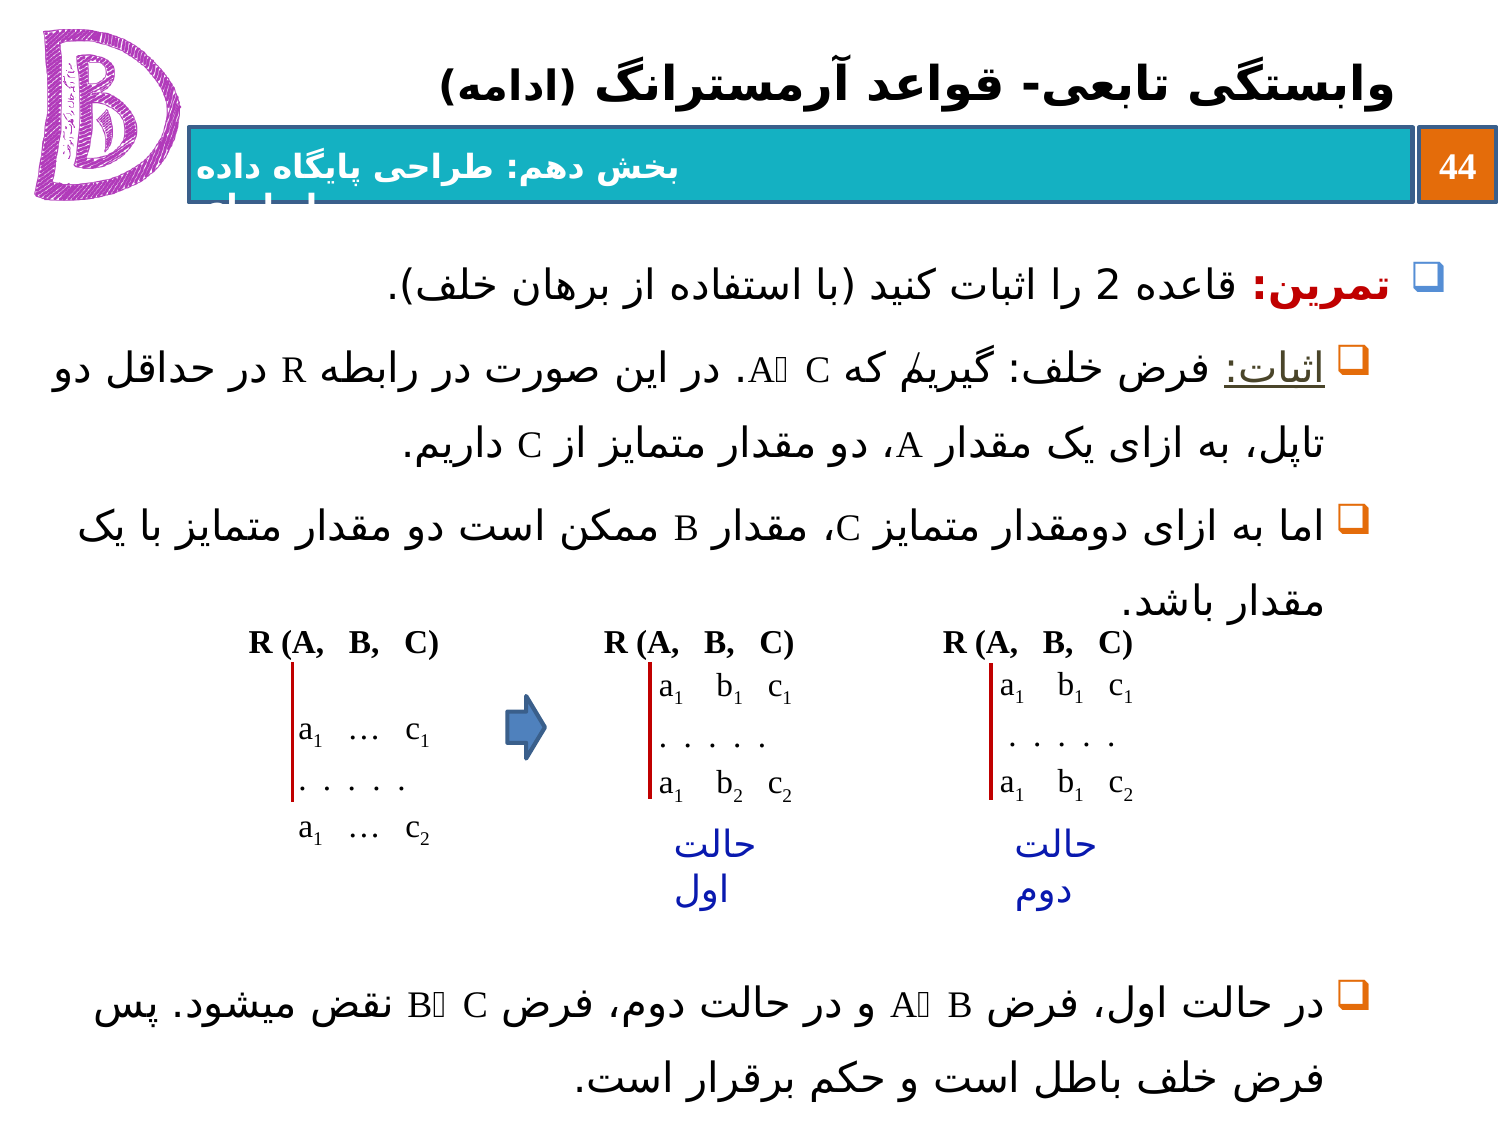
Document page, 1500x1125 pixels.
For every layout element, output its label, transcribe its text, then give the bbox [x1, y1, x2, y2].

text_box حالت اول [659, 818, 822, 918]
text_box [233, 612, 1188, 809]
text_box حالت دوم [999, 818, 1163, 918]
picture [12, 21, 202, 212]
title وابستگی تابعی- قواعد آرمسترانگ (ادامه) [237, 37, 1413, 125]
text_box / [894, 332, 945, 393]
list تمرین: قاعده 2 را اثبات کنید (با استفاده از برهان خلف). اثبات: فرض خلف: گیریم که AC. در این صورت در رابطه R در حداقل دو تاپل، به ازای یک مقدار A، دو مقدار متمایز از C داریم. اما به ازای دومقدار متمایز C، مقدار B ممکن است دو مقدار متمایز با یک مقدار باشد. در حالت اول، فرض AB و در حالت دوم، فرض BC نقض می‏شود. پس فرض خلف باطل است و حکم برقرار است. [37, 224, 1463, 1088]
